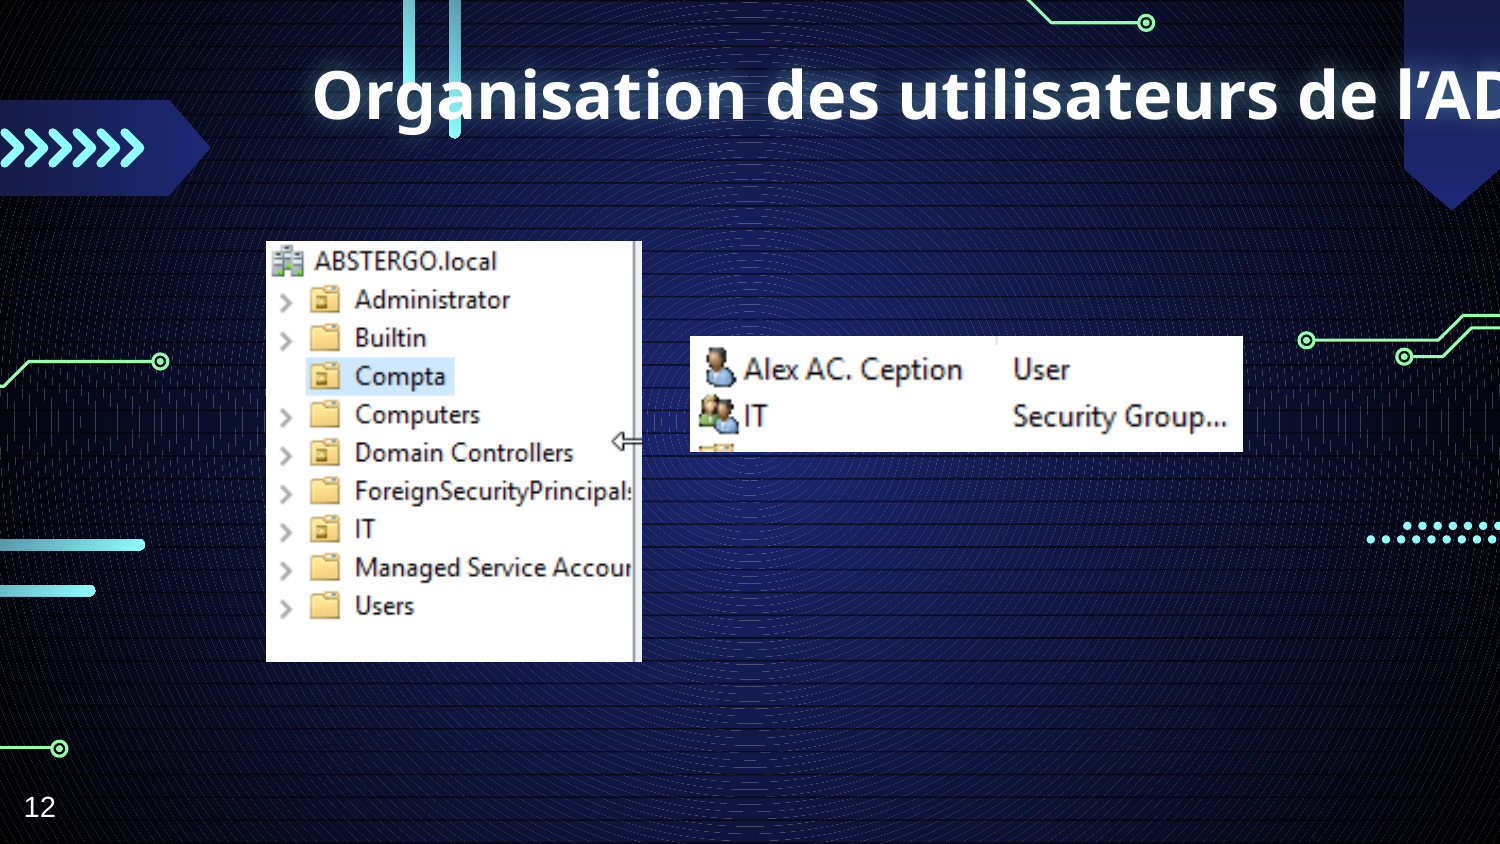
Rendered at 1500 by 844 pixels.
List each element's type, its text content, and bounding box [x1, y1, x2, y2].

text_box 12 [8, 780, 82, 831]
title Organisation des utilisateurs de l’AD [280, 0, 1500, 186]
picture [690, 335, 1243, 453]
picture [266, 241, 643, 663]
